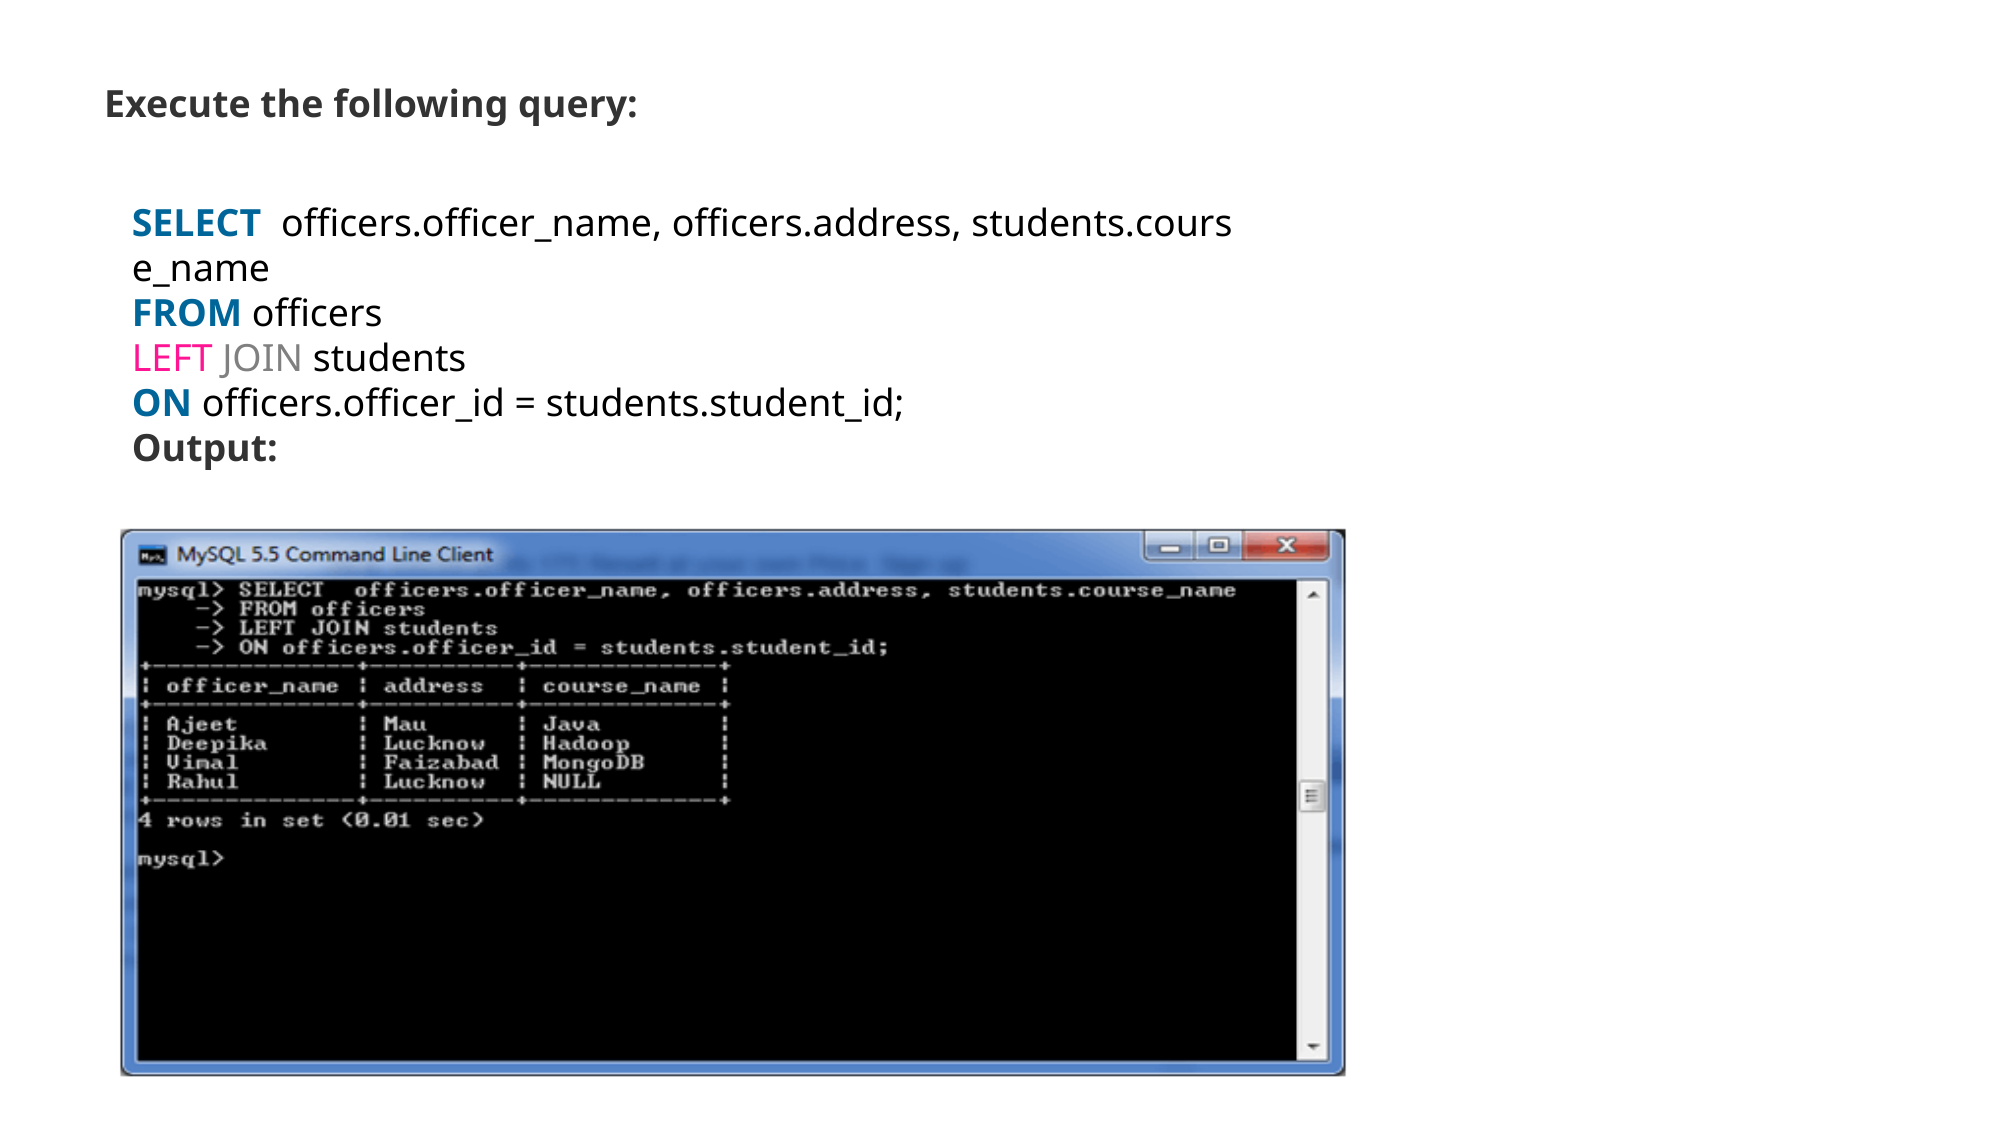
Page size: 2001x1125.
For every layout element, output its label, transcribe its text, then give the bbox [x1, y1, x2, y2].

text_box Execute the following query: [89, 72, 1090, 133]
text_box SELECT officers.officer_name, officers.address, students.course_name FROM officers LEFT JOIN students ON officers.officer_id = students.student_id; [117, 191, 1256, 432]
text_box Output: [117, 416, 1118, 477]
picture [117, 526, 1350, 1080]
